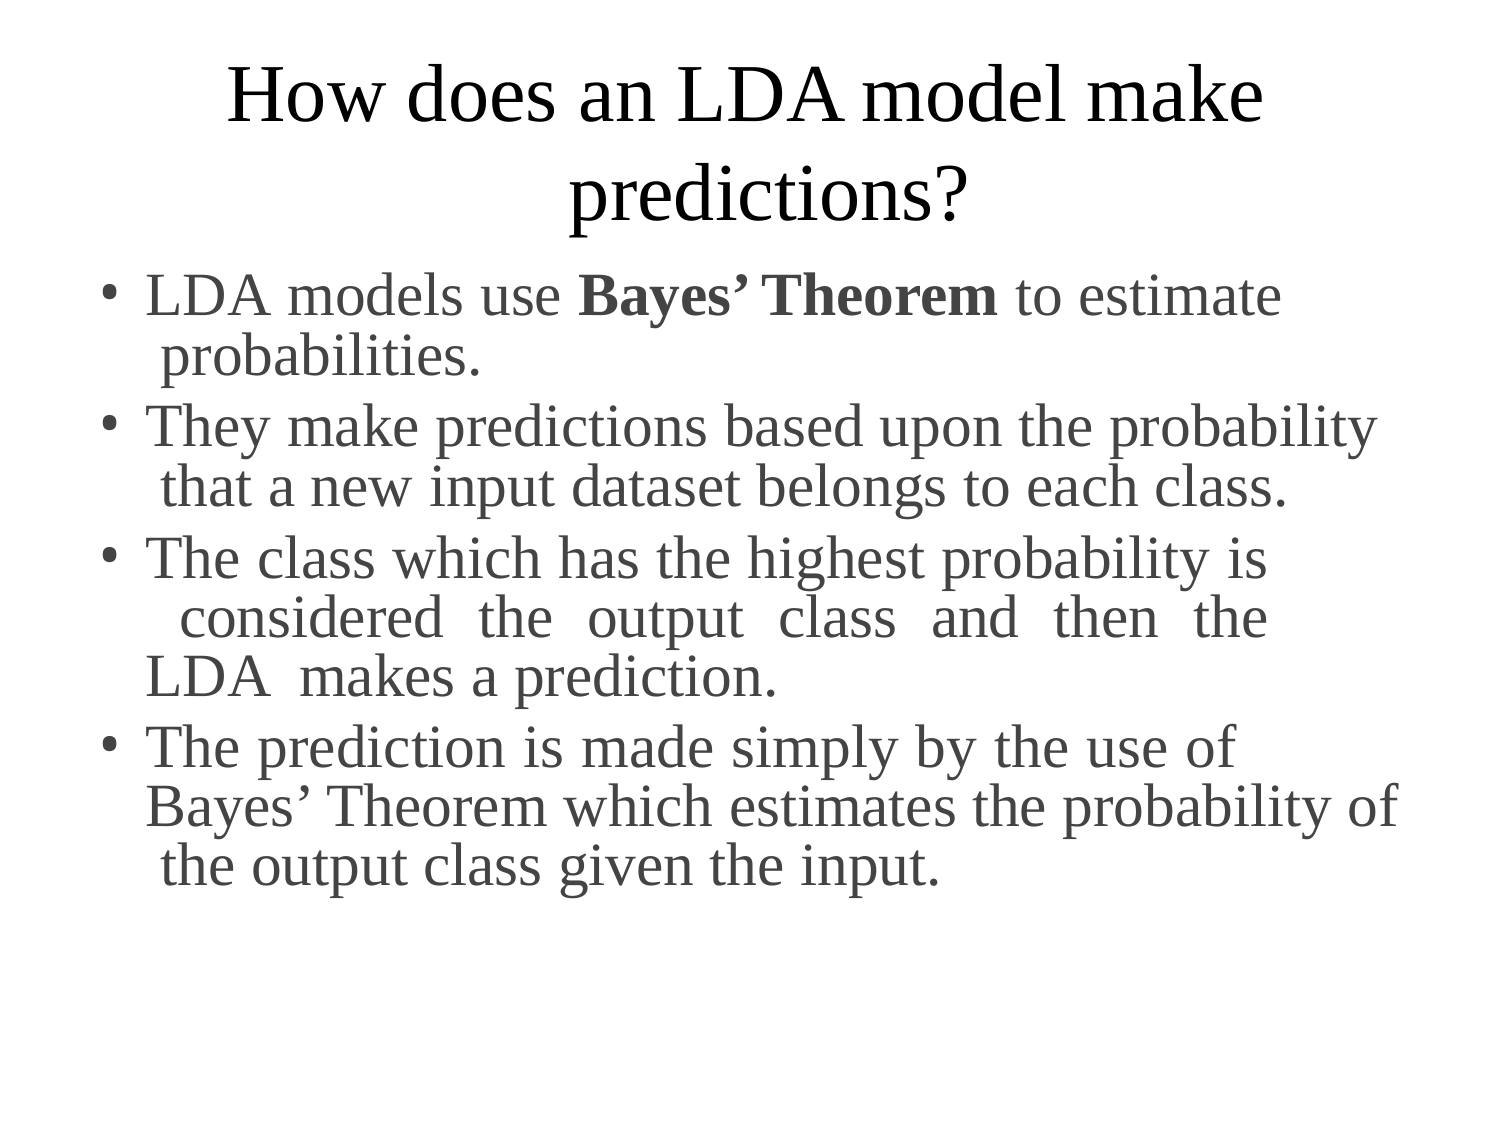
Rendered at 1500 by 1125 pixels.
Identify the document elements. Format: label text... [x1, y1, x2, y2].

text_box LDA models use Bayes’ Theorem to estimate probabilities. They make predictions based upon the probability that a new input dataset belongs to each class. The class which has the highest probability is considered the output class and then the LDA makes a prediction. The prediction is made simply by the use of Bayes’ Theorem which estimates the probability of the output class given the input. [96, 252, 1409, 898]
title How does an LDA model make predictions? [224, 34, 1274, 237]
